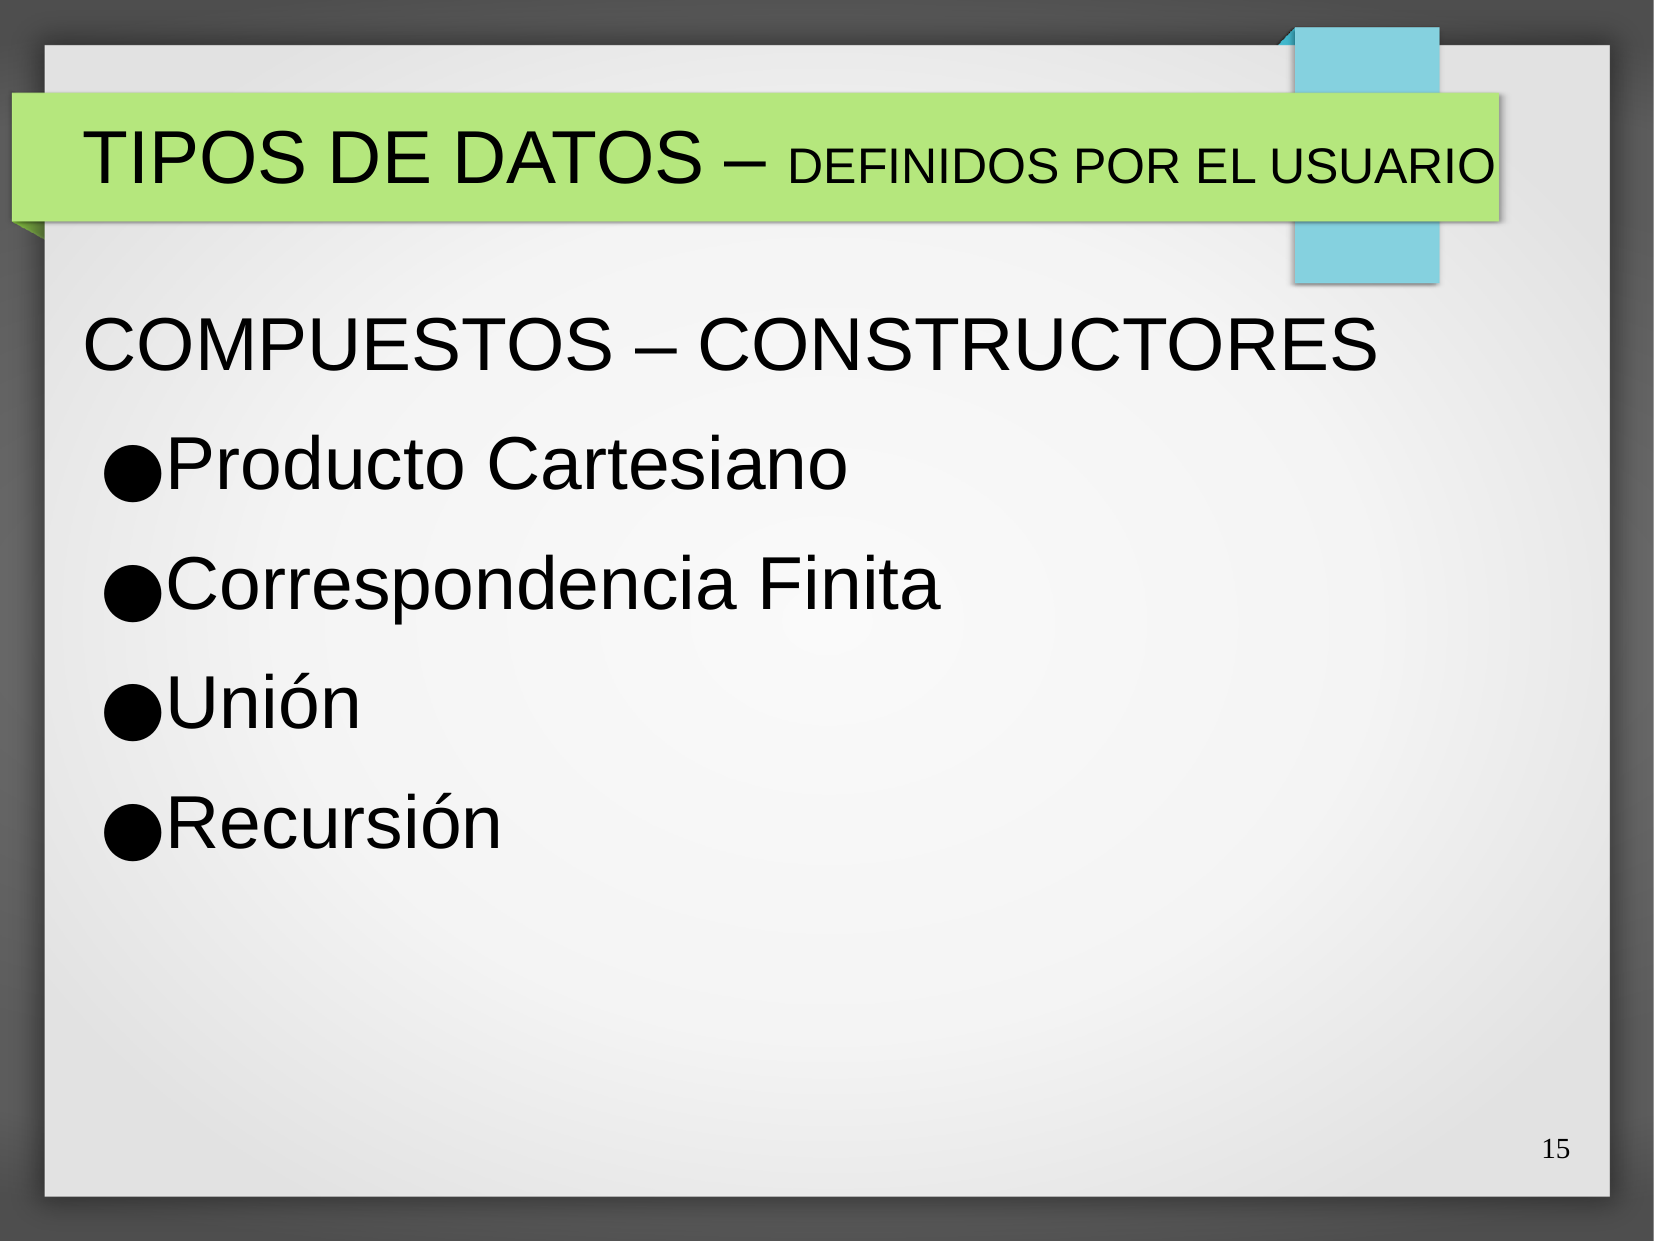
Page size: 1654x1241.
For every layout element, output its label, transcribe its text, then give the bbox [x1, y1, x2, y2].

title TIPOS DE DATOS – DEFINIDOS POR EL USUARIO [82, 94, 1607, 213]
picture [0, 0, 1654, 1241]
list COMPUESTOS – CONSTRUCTORES Producto Cartesiano Correspondencia Finita Unión Recursión [82, 295, 1571, 1015]
slide_number 15 [1185, 1129, 1571, 1216]
